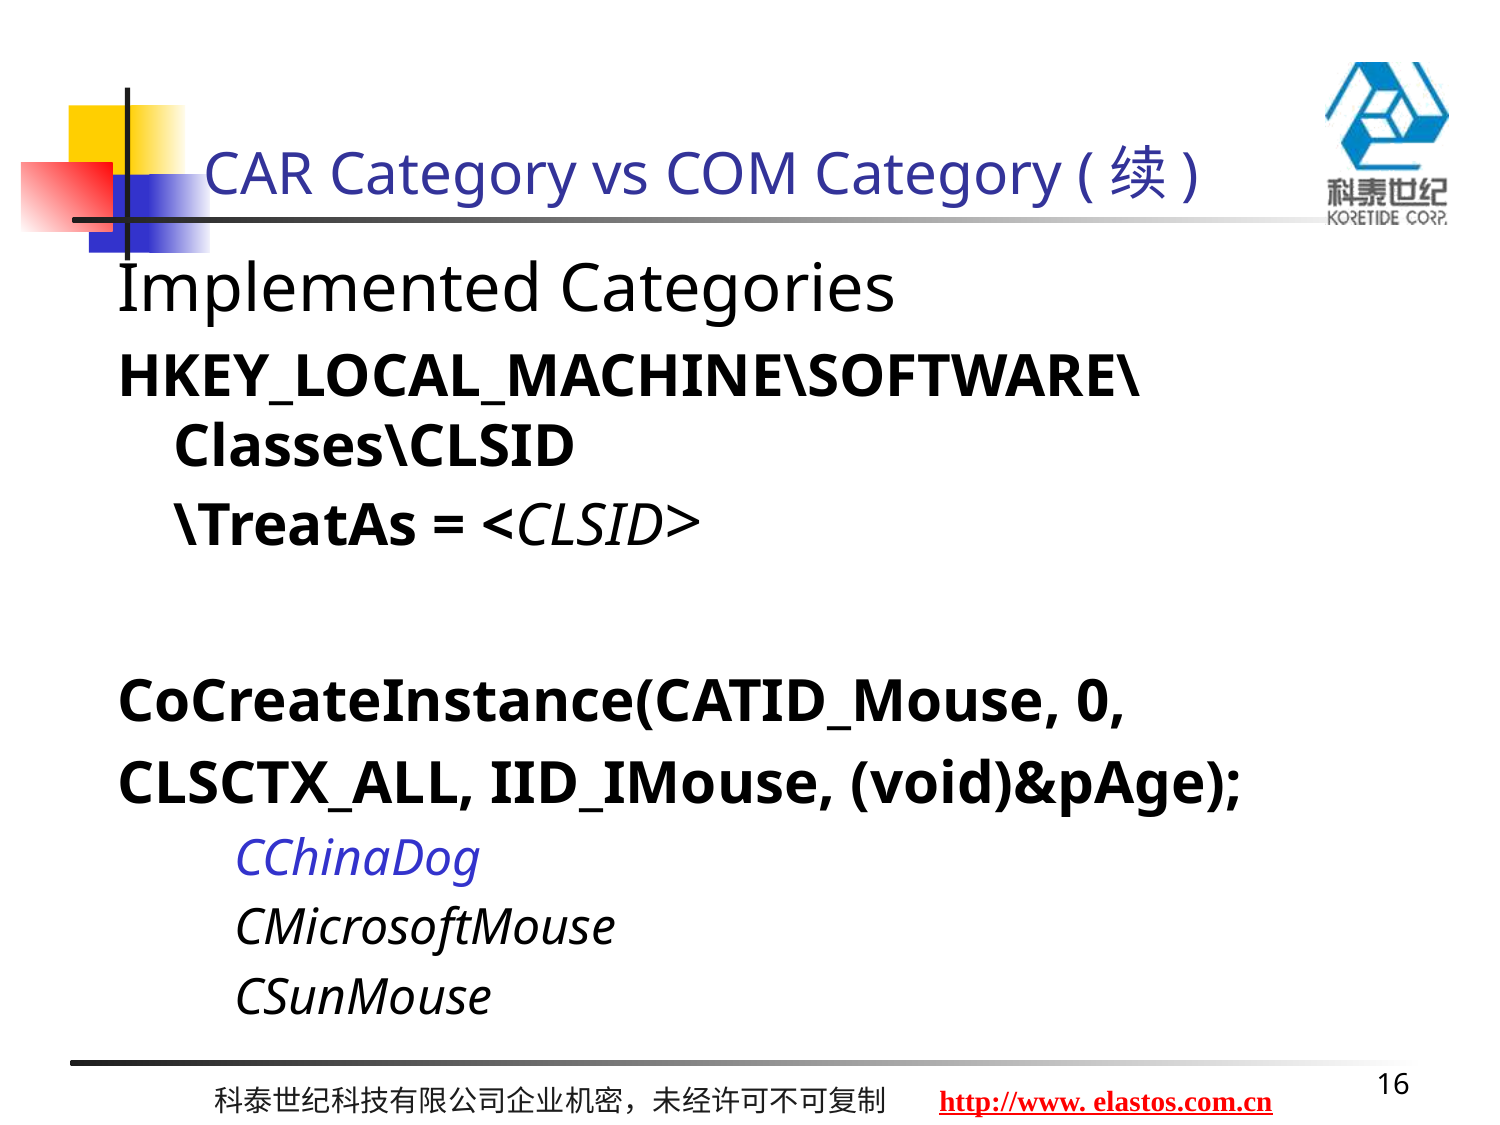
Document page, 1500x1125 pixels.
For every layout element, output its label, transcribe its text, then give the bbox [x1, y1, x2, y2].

slide_number 16 [1112, 1037, 1425, 1113]
picture [1325, 214, 1449, 225]
list Implemented Categories HKEY_LOCAL_MACHINE\SOFTWARE\Classes\CLSID \TreatAs = <CLSID> CoCreateInstance(CATID_Mouse, 0, CLSCTX_ALL, IID_IMouse, (void)&pAge); CChinaDog CMicrosoftMouse CSunMouse [102, 237, 1378, 1038]
title CAR Category vs COM Category (续) [188, 37, 1468, 214]
